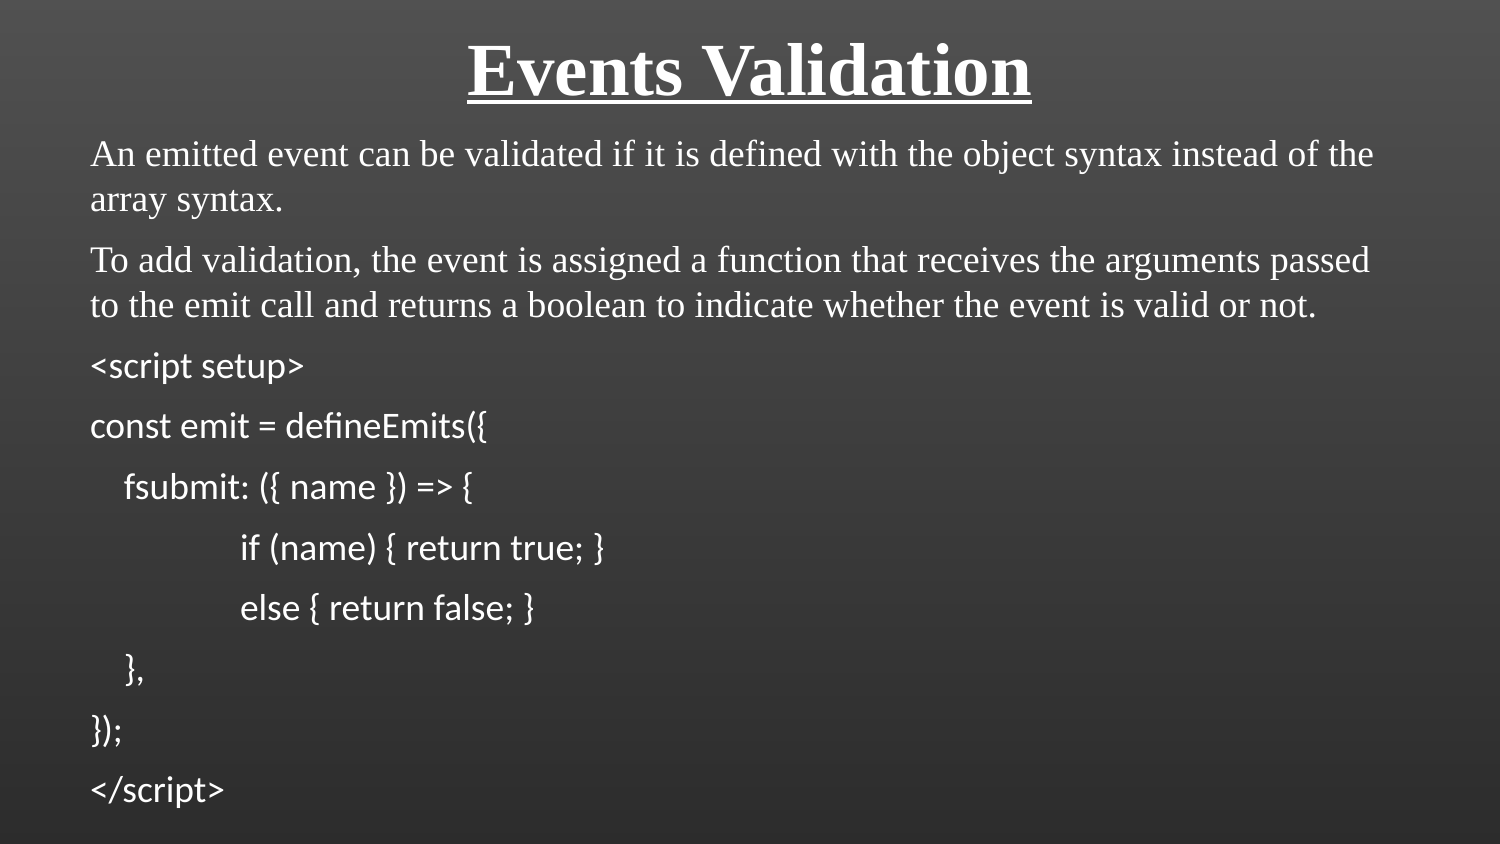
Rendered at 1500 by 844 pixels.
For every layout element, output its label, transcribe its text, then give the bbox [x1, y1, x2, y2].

text_box Events Validation [74, 9, 1425, 122]
list An emitted event can be validated if it is defined with the object syntax instead of the array syntax. To add validation, the event is assigned a function that receives the arguments passed to the emit call and returns a boolean to indicate whether the event is valid or not. <script setup> const emit = defineEmits({ fsubmit: ({ name }) => { if (name) { return true; } else { return false; } }, }); </script> [75, 122, 1425, 822]
